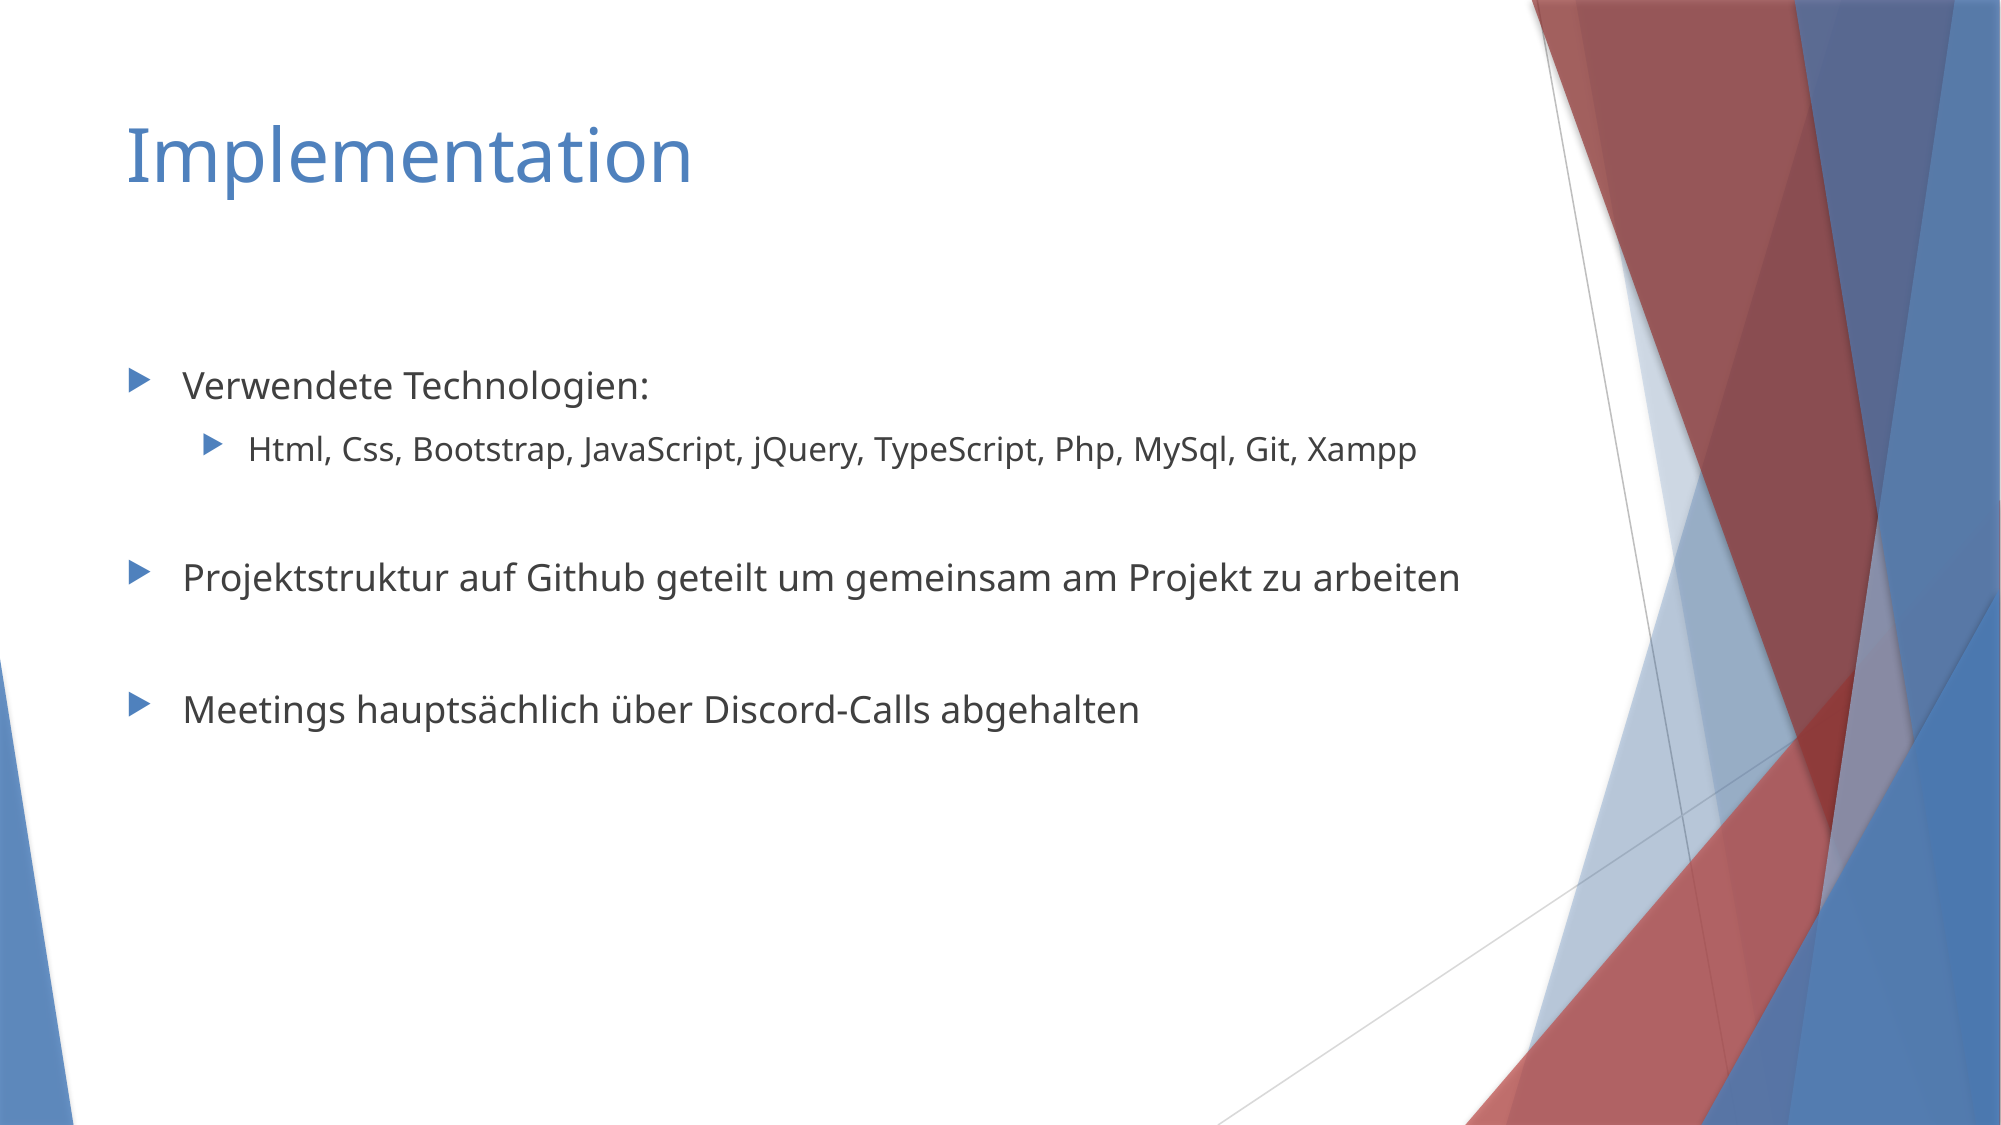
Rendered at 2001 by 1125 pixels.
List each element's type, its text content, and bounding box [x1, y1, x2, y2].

list Verwendete Technologien: Html, Css, Bootstrap, JavaScript, jQuery, TypeScript, Php, MySql, Git, Xampp Projektstruktur auf Github geteilt um gemeinsam am Projekt zu arbeiten Meetings hauptsächlich über Discord-Calls abgehalten [111, 354, 1522, 992]
title Implementation [111, 99, 1522, 317]
